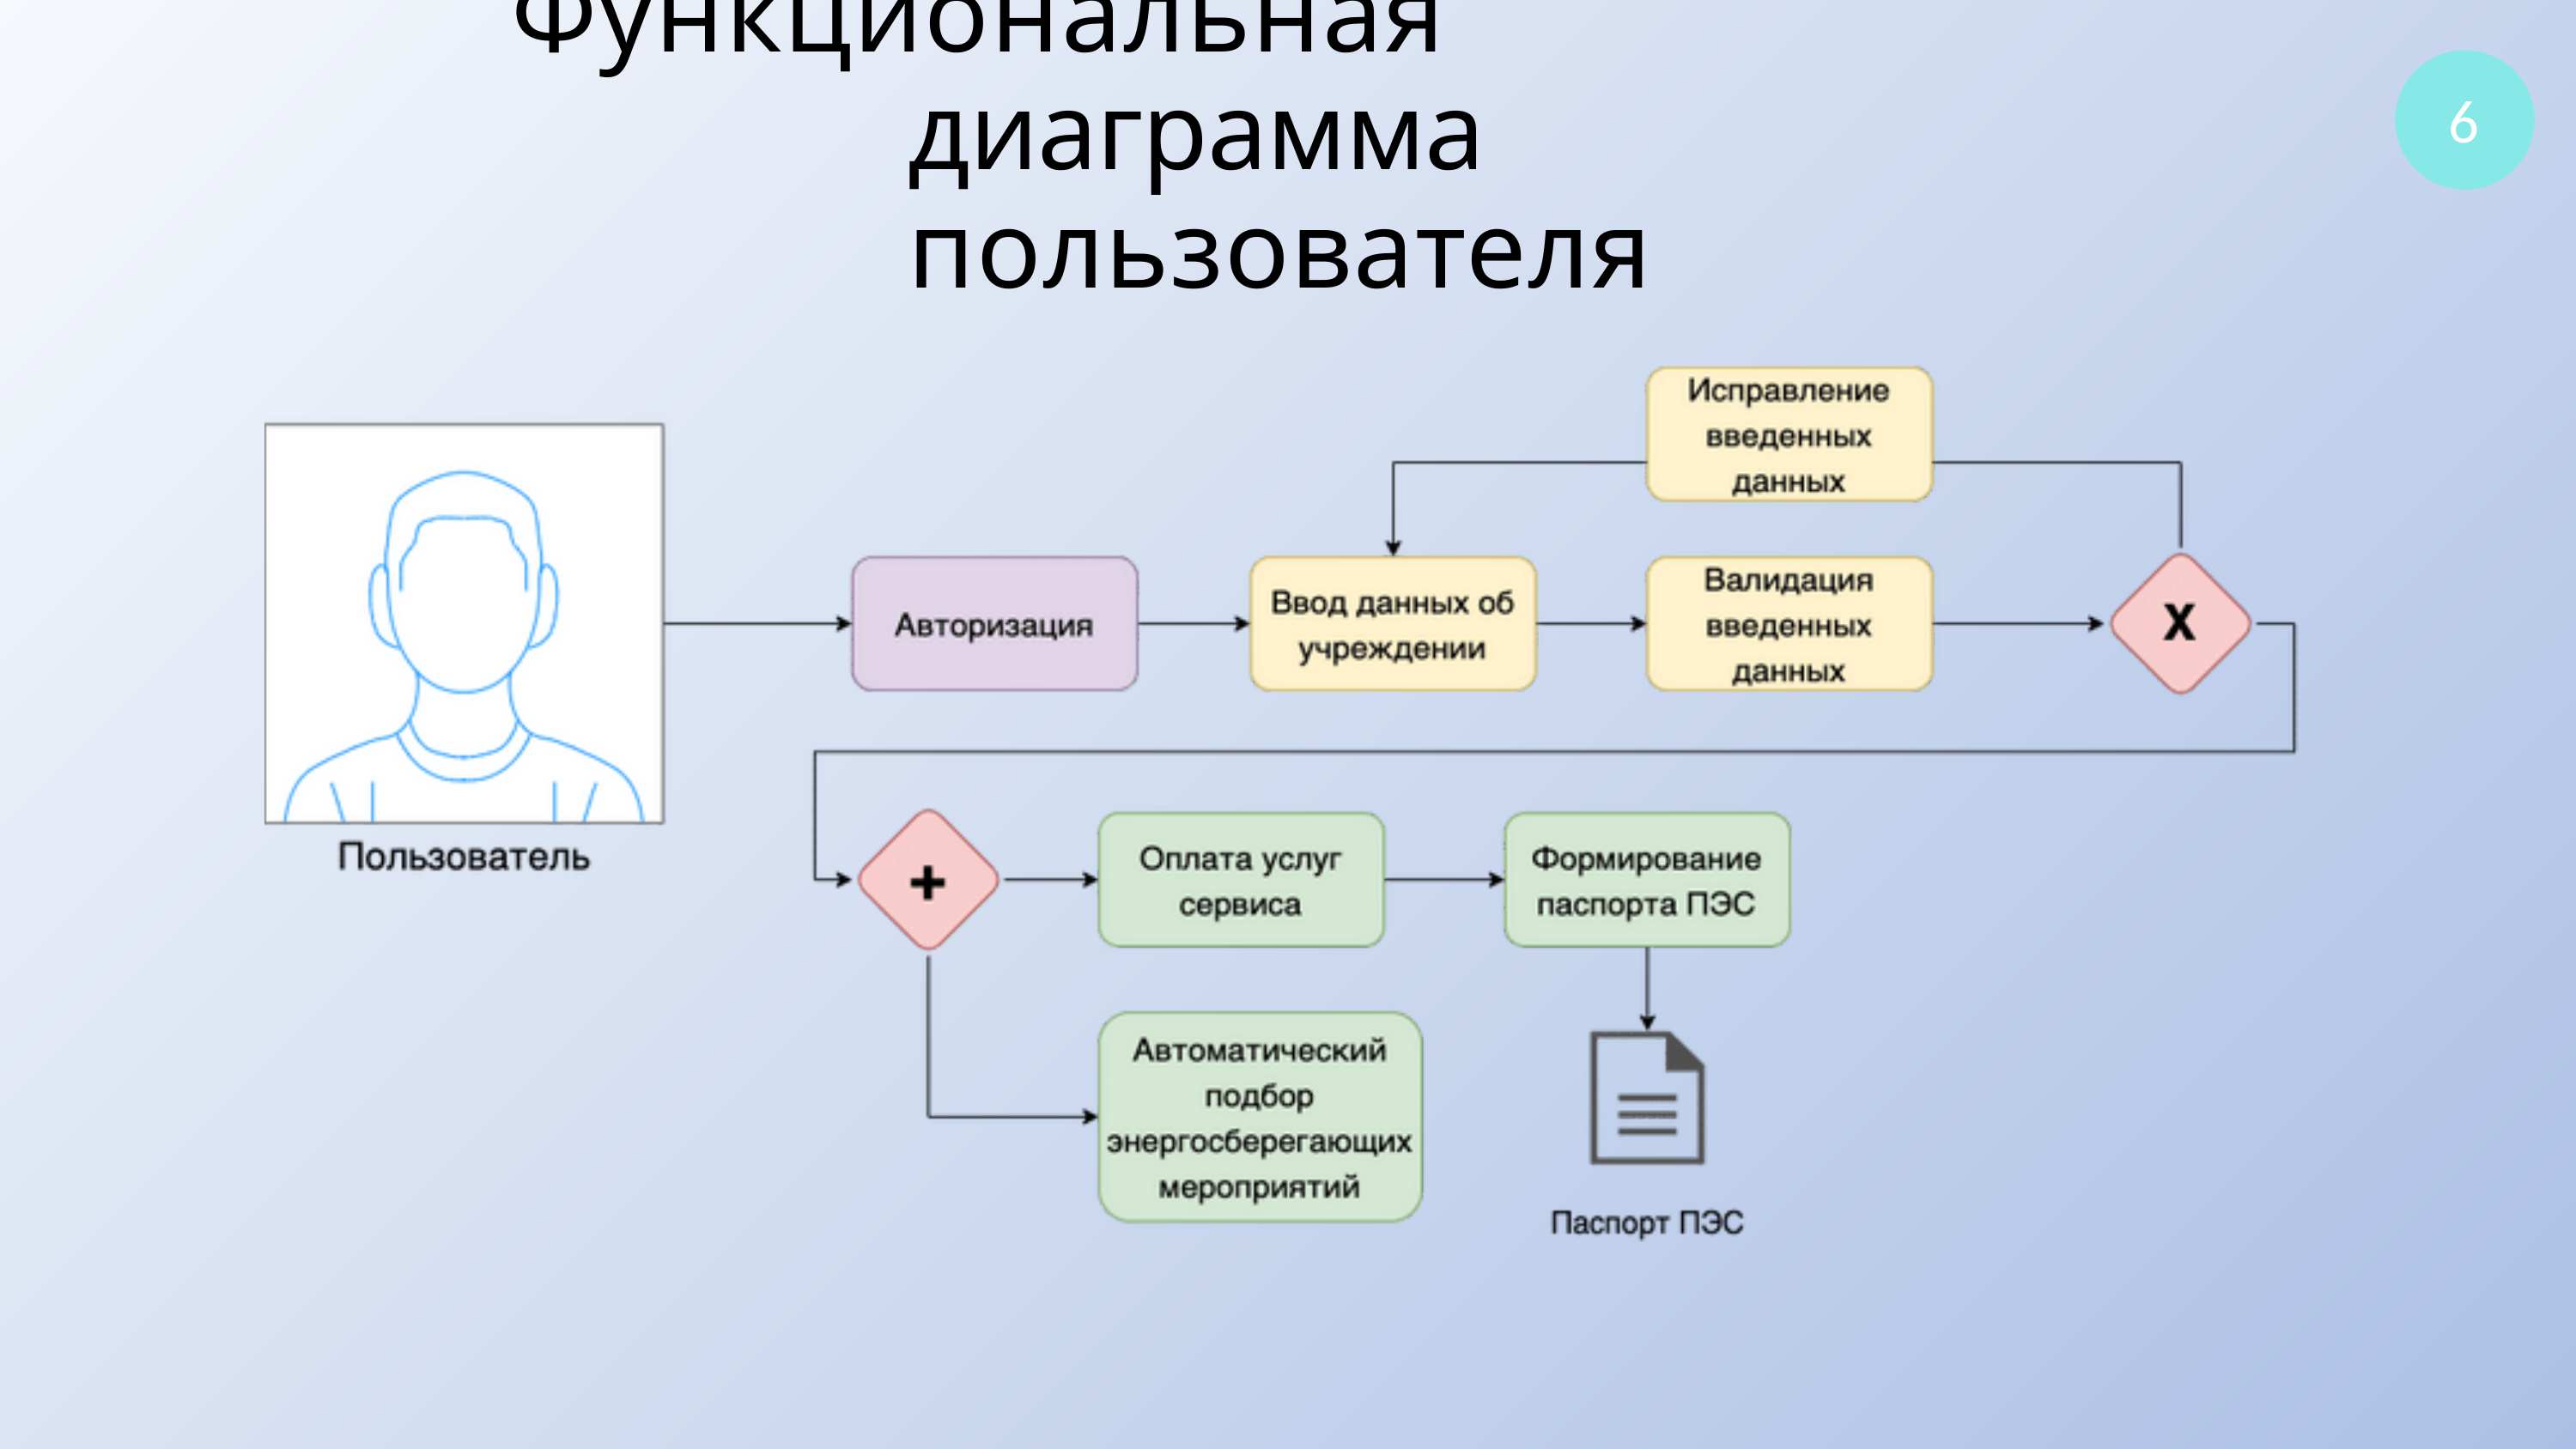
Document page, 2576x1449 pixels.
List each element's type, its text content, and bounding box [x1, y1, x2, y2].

title Функциональная диаграмма пользователя [509, 0, 2038, 310]
text_box [2395, 50, 2535, 190]
text_box 6 [2446, 81, 2486, 155]
picture [264, 354, 2312, 1255]
